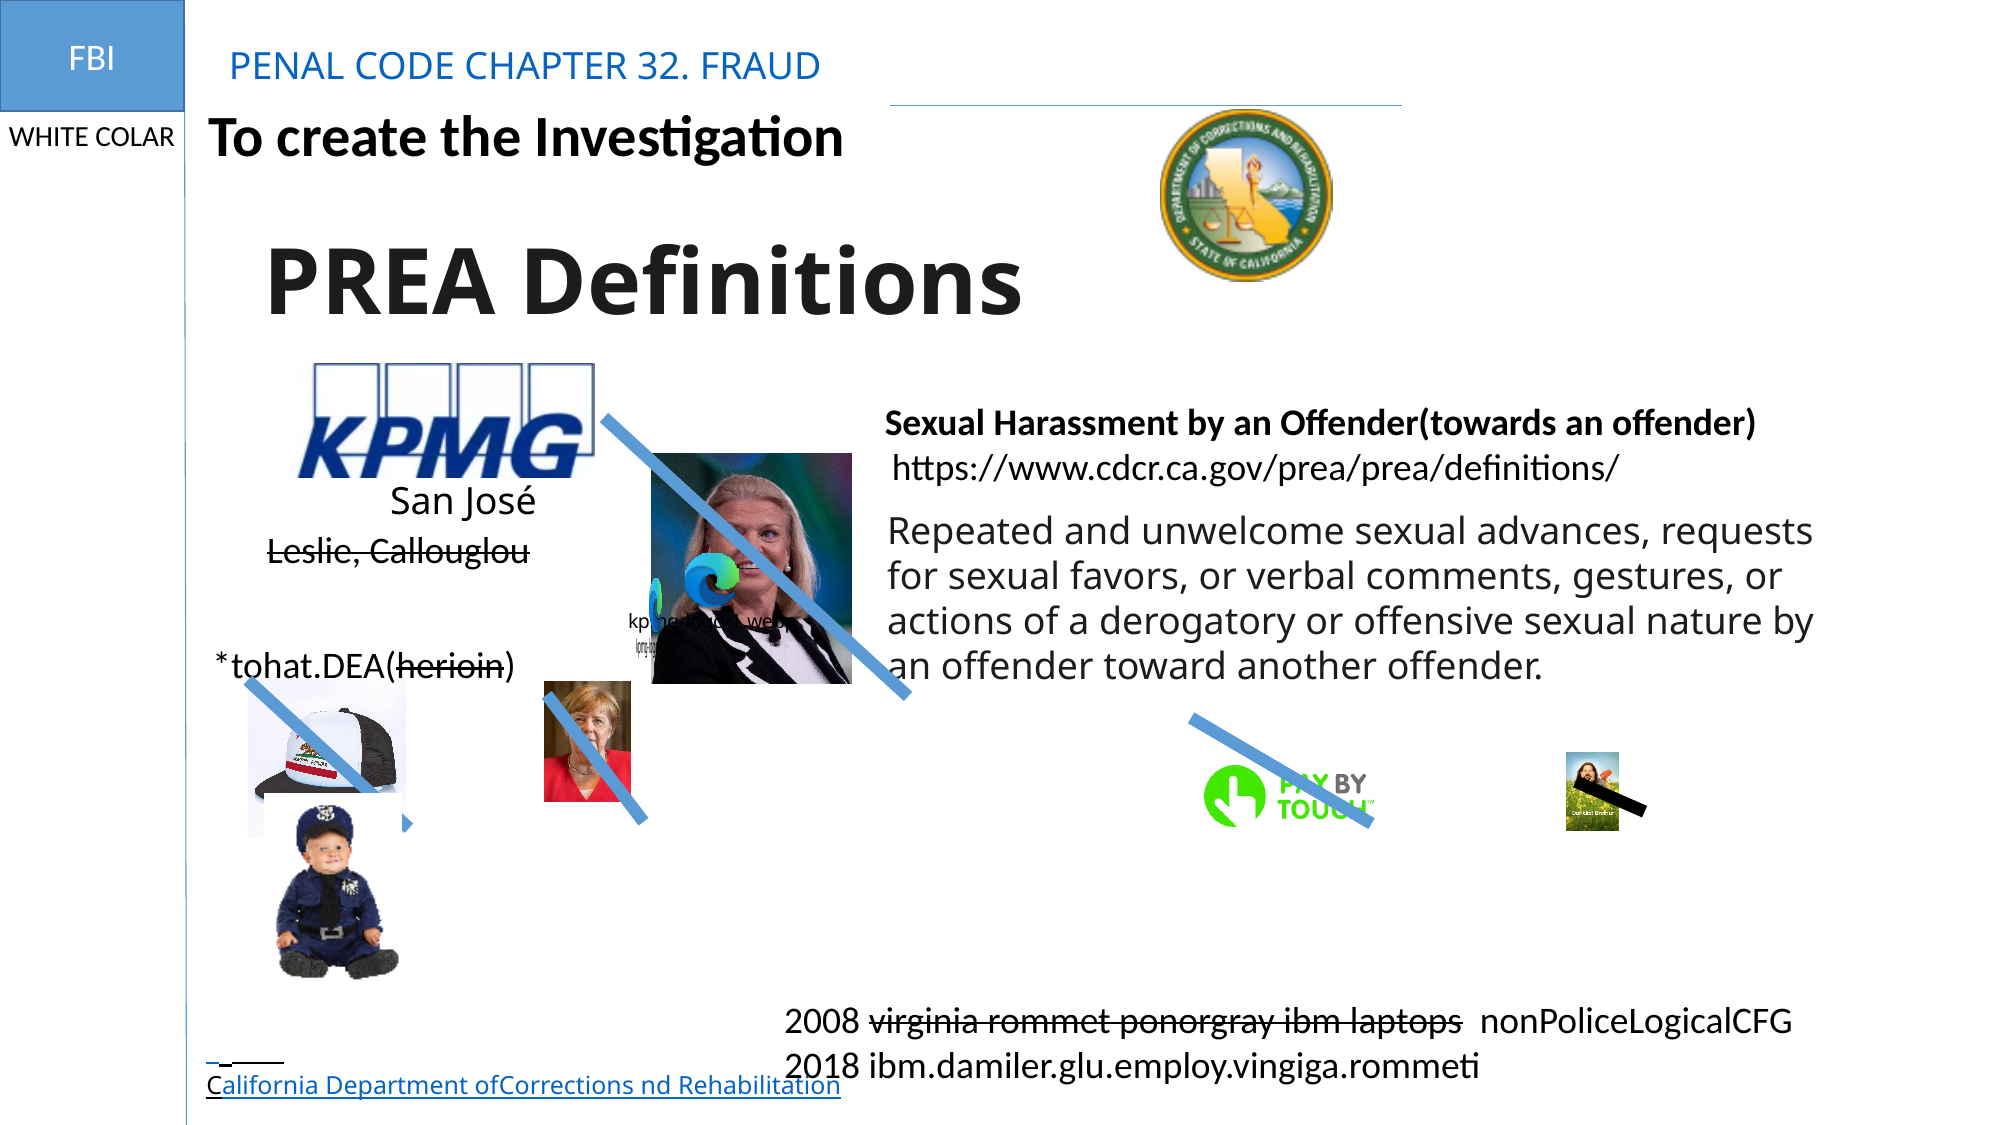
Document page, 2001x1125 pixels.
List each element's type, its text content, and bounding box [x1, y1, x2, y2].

text_box *tohat.DEA(herioin) [197, 633, 531, 694]
text_box https://www.cdcr.ca.gov/prea/prea/definitions/ [909, 451, 1636, 496]
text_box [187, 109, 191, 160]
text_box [605, 553, 817, 641]
text_box California Department of Corrections nd Rehabilitation [191, 1002, 2000, 1112]
picture [1204, 765, 1374, 827]
text_box To create the Investigation [193, 90, 860, 176]
text_box PENAL CODE CHAPTER 32. FRAUD [214, 34, 837, 90]
picture [1160, 109, 1333, 282]
picture [1566, 752, 1619, 831]
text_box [1575, 781, 1645, 812]
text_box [1191, 717, 1372, 824]
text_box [630, 578, 679, 666]
text_box 2008 virginia rommet ponorgray ibm laptops nonPoliceLogicalCFG 2018 ibm.damiler.glu.employ.vingiga.rommeti [769, 988, 1809, 1094]
picture [291, 363, 595, 478]
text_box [247, 680, 409, 829]
text_box San José [375, 478, 552, 530]
text_box FBI [0, 0, 184, 109]
text_box Sexual Harassment by an Offender(towards an offender) [869, 390, 1773, 451]
text_box PREA Definitions [248, 215, 1040, 341]
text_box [604, 417, 909, 697]
text_box WHITE COLAR [0, 109, 184, 160]
text_box Leslie, Callouglou [252, 518, 546, 579]
picture [248, 793, 406, 989]
text_box Repeated and unwelcome sexual advances, requests for sexual favors, or verbal comments, gestures, or actions of a derogatory or offensive sexual nature by an offender toward another offender. [909, 499, 1873, 695]
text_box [546, 694, 644, 822]
picture [544, 681, 631, 802]
